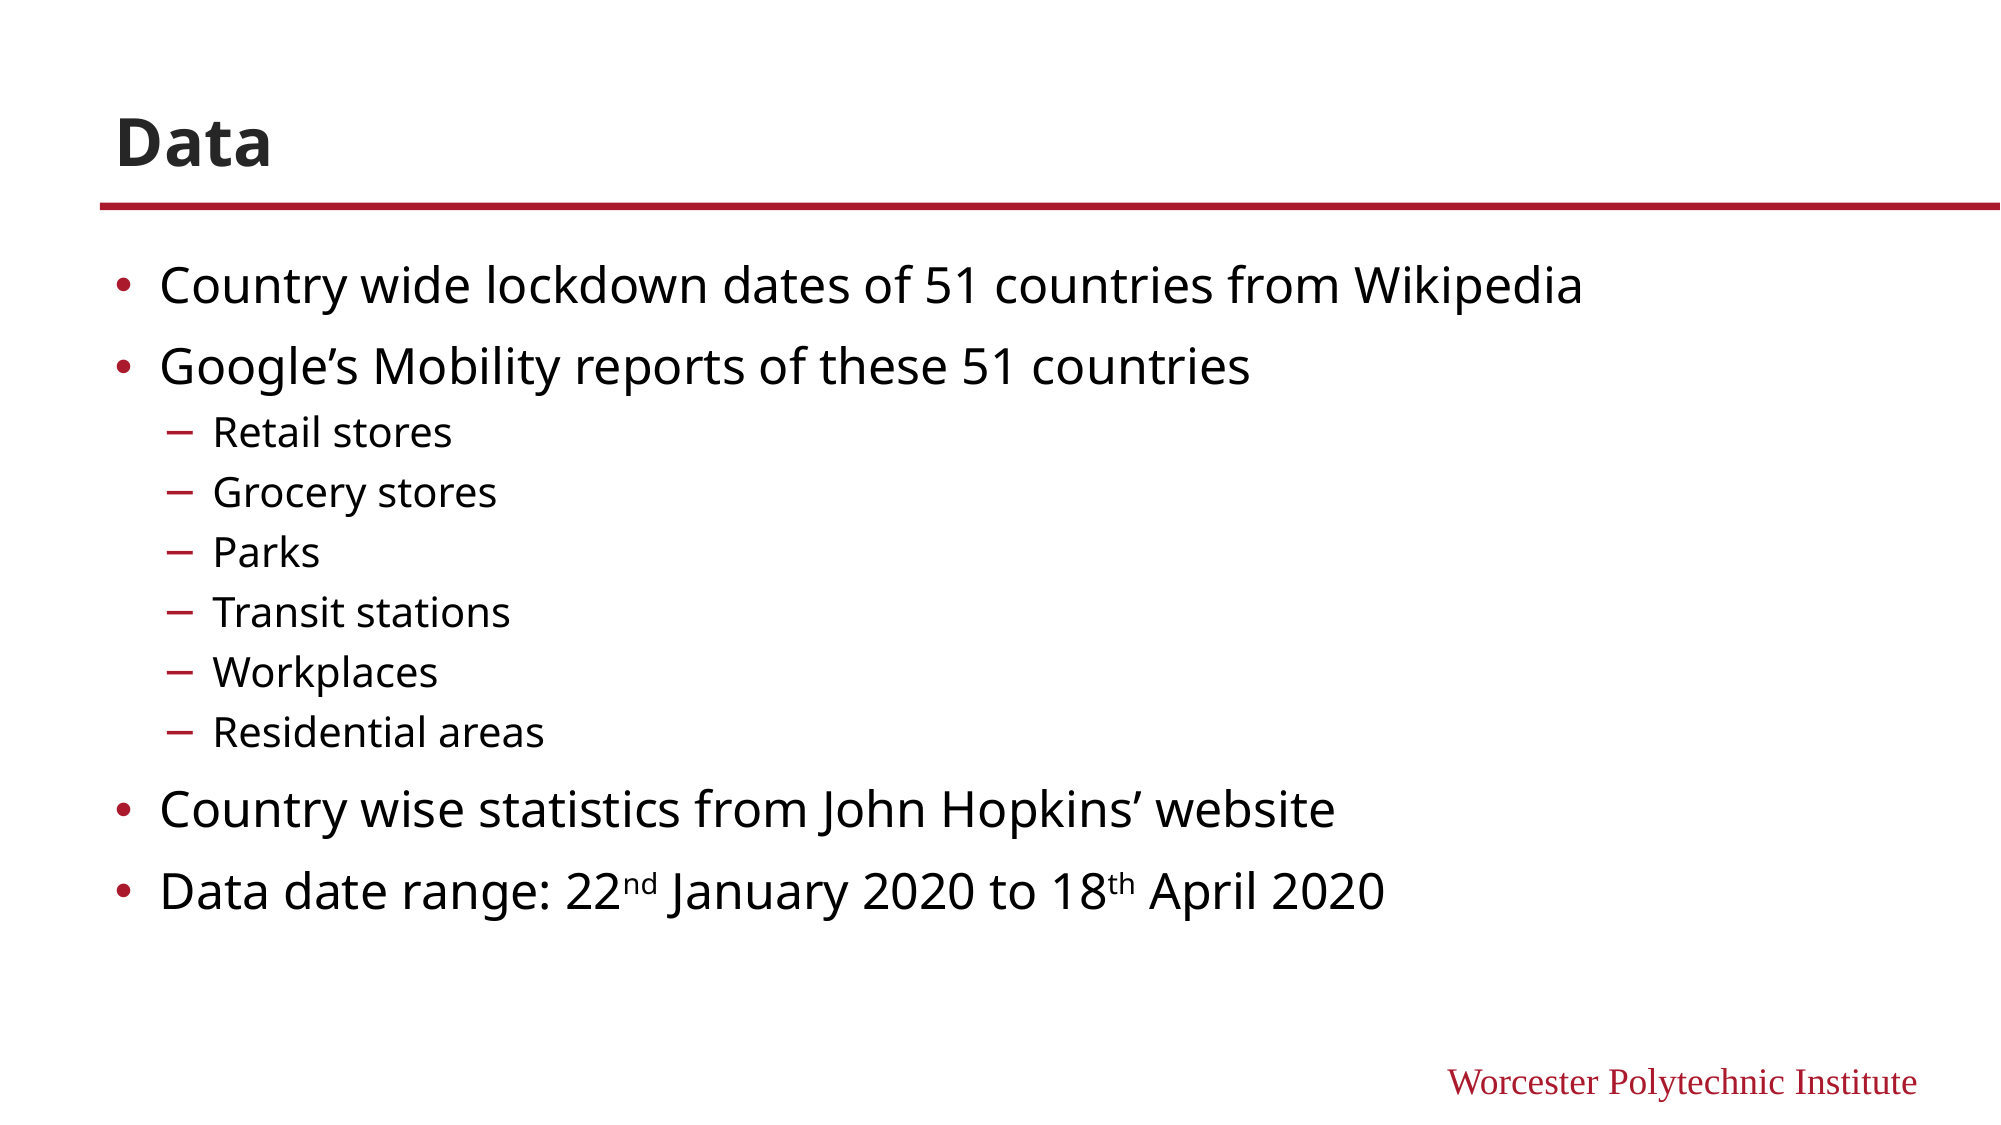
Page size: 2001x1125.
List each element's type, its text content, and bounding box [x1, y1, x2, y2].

title Data [99, 56, 1900, 188]
list Country wide lockdown dates of 51 countries from Wikipedia Google’s Mobility reports of these 51 countries Retail stores Grocery stores Parks Transit stations Workplaces Residential areas Country wise statistics from John Hopkins’ website Data date range: 22nd January 2020 to 18th April 2020 [99, 249, 1900, 1013]
